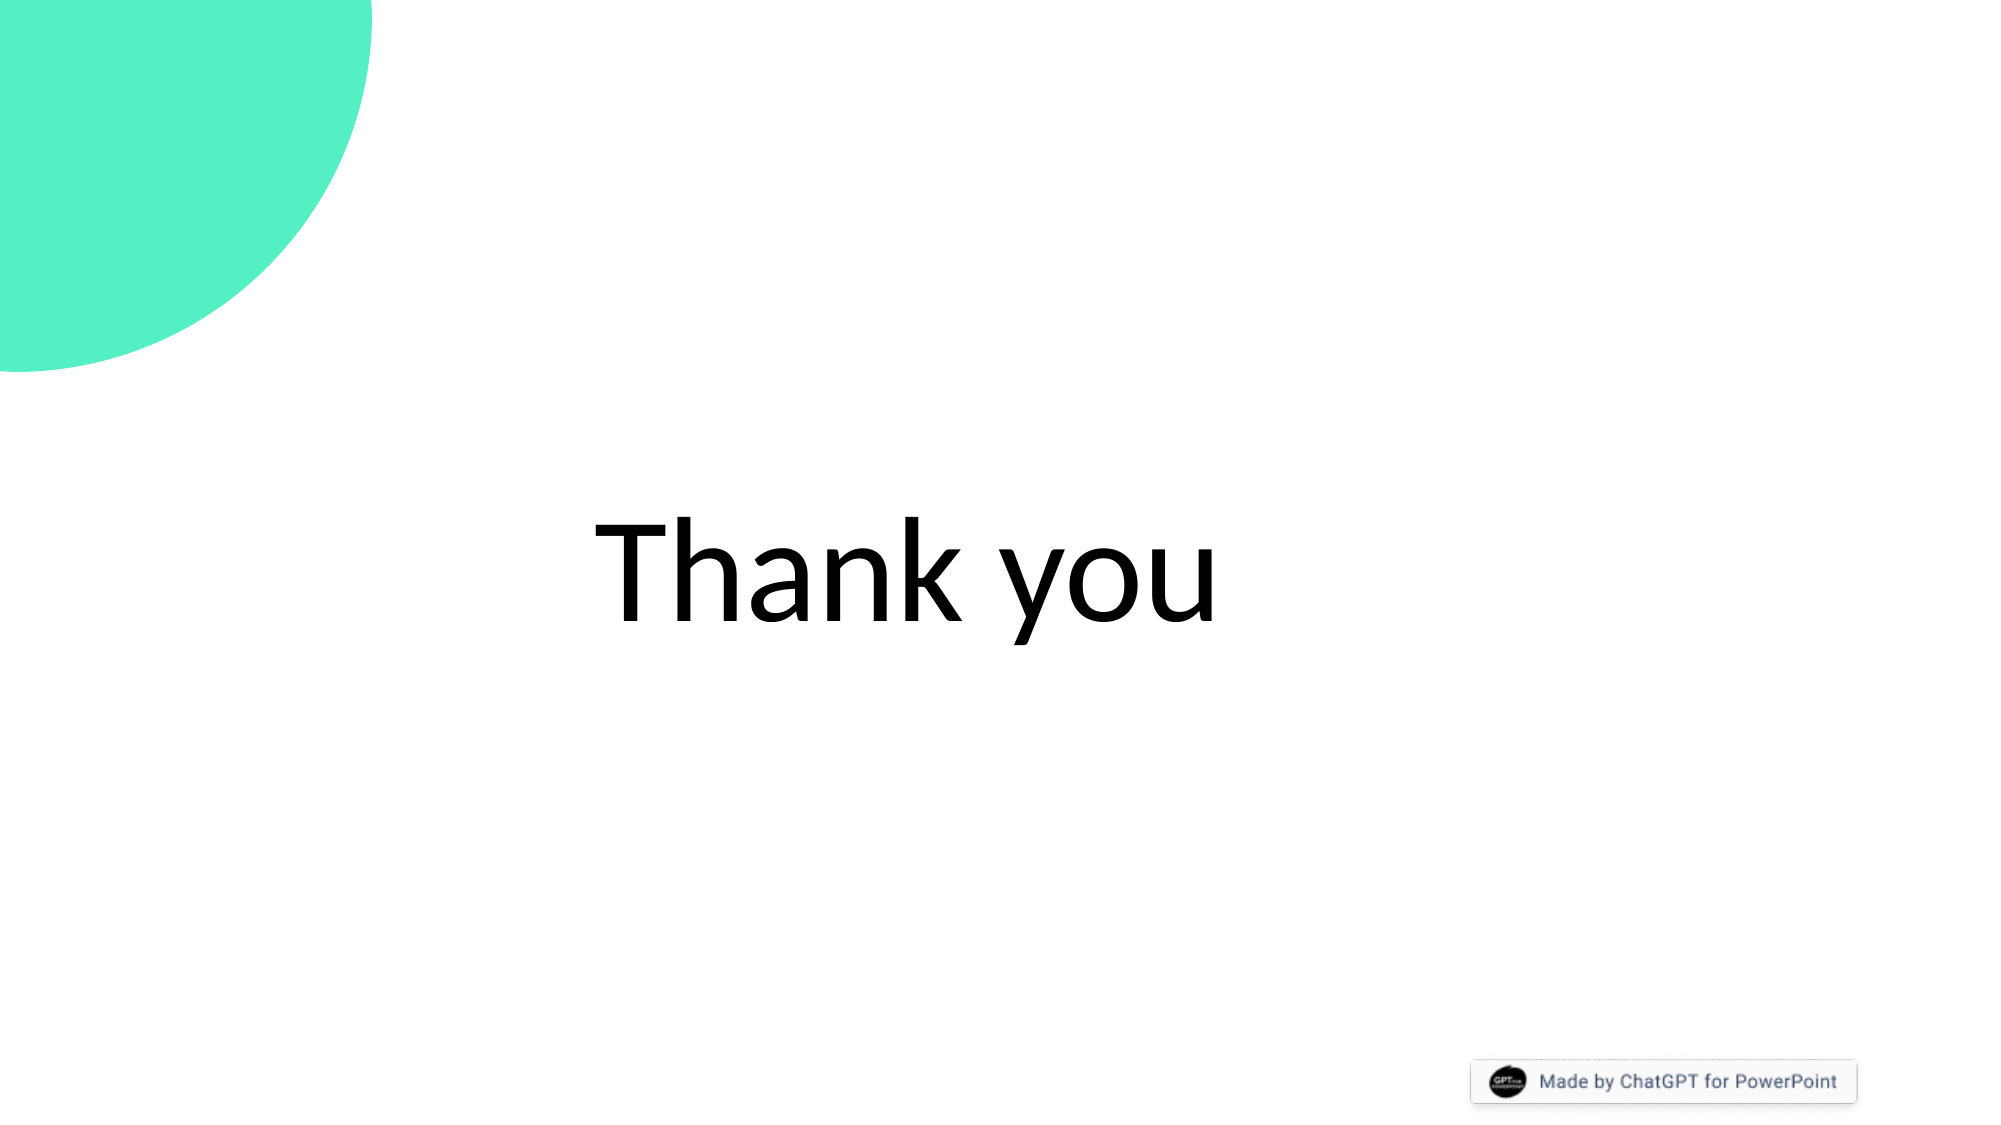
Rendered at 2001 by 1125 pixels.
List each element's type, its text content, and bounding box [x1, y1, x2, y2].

text_box Thank you [423, 463, 1393, 659]
picture [1455, 1046, 1873, 1121]
